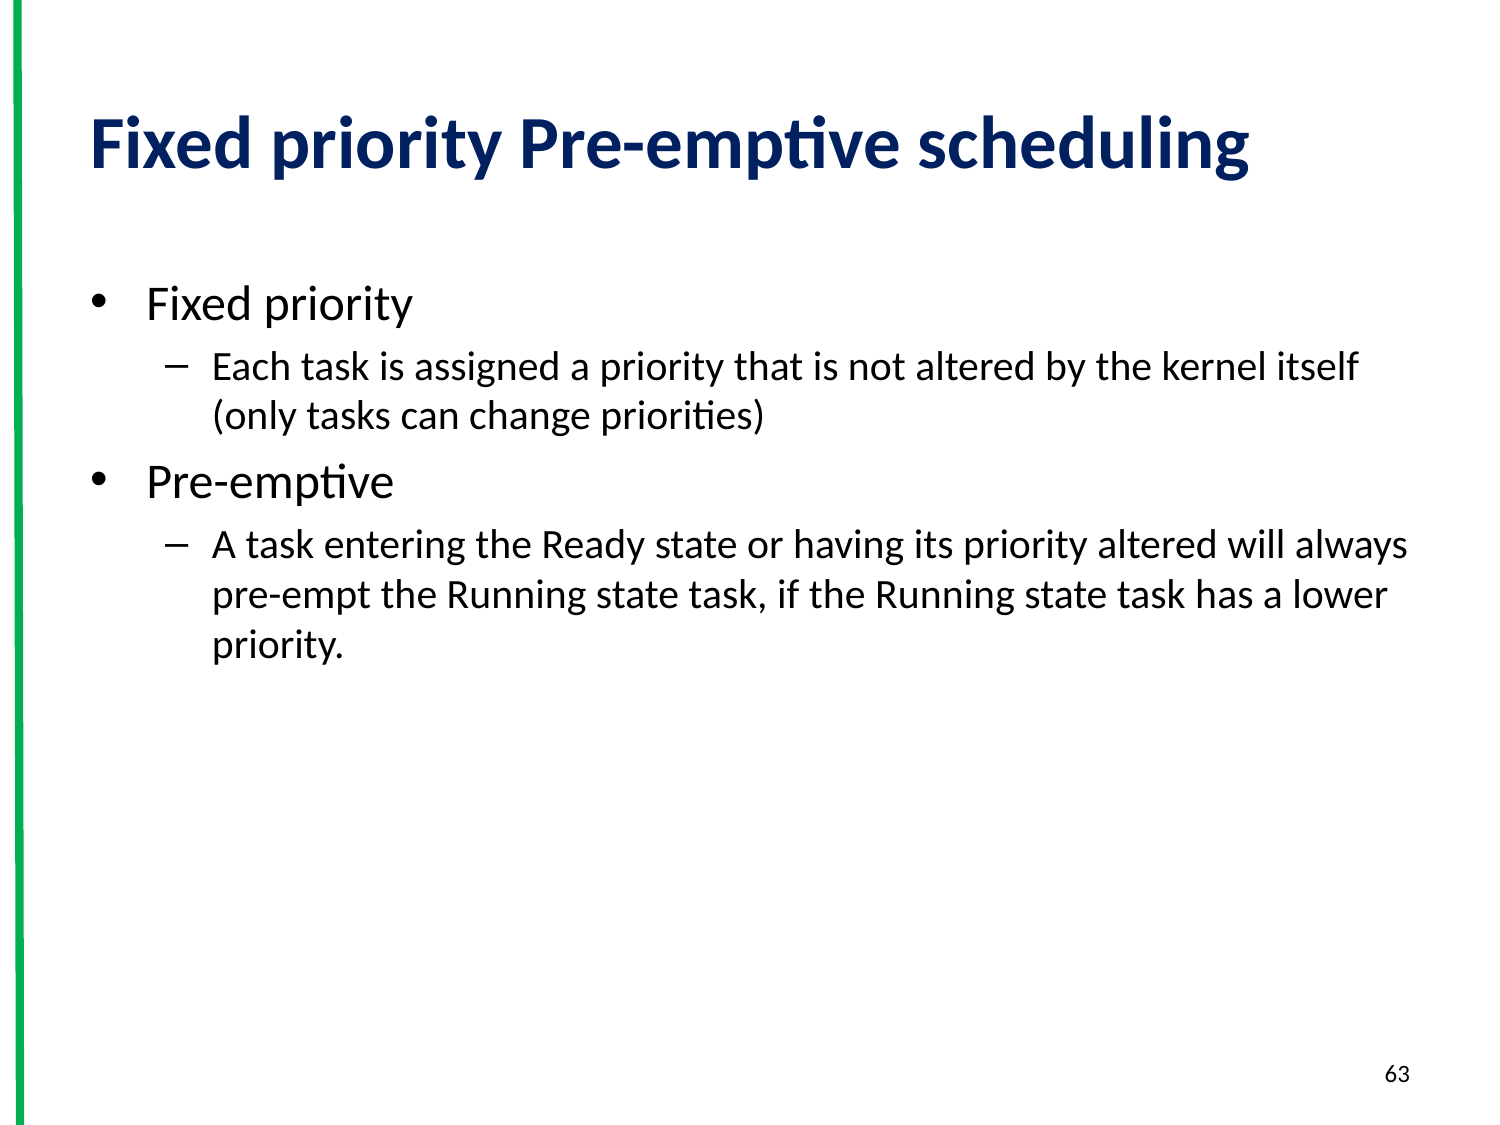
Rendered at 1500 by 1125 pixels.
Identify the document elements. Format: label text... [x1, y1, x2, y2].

slide_number 63 [1074, 1042, 1425, 1103]
title Fixed priority Pre-emptive scheduling [75, 45, 1425, 233]
list Fixed priority Each task is assigned a priority that is not altered by the kernel itself (only tasks can change priorities) Pre-emptive A task entering the Ready state or having its priority altered will always pre-empt the Running state task, if the Running state task has a lower priority. [75, 262, 1425, 1005]
